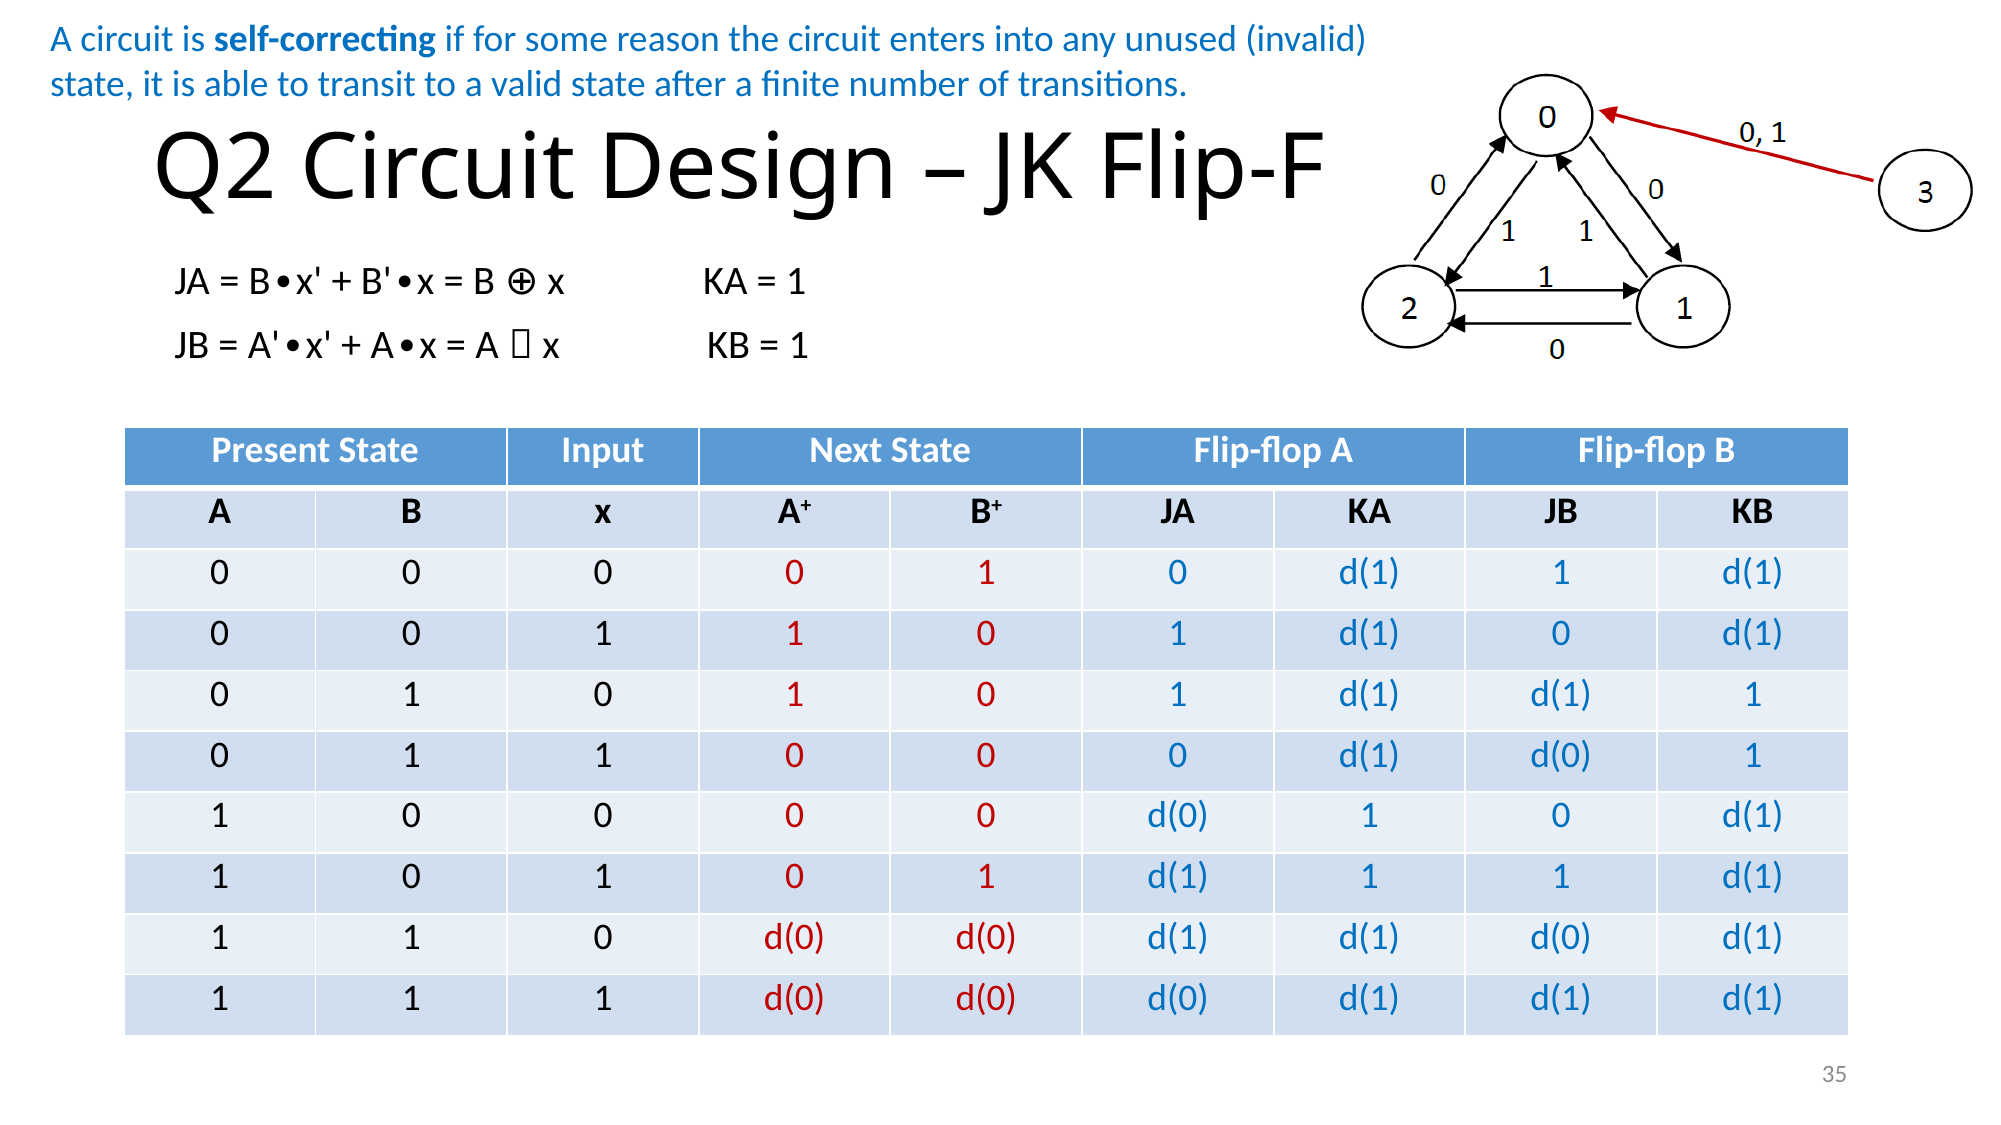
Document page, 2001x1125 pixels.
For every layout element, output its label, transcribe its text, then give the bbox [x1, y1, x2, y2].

table_cell 1 [508, 732, 698, 791]
table_header Flip-flop B [1466, 428, 1848, 485]
table_cell 0 [508, 671, 698, 730]
table_cell 1 [700, 671, 889, 730]
table_cell d(0) [891, 975, 1081, 1035]
table_cell d(0) [1466, 915, 1656, 974]
slide_number 35 [1412, 1042, 1863, 1103]
table_cell 1 [316, 671, 506, 730]
table_cell 1 [1275, 854, 1464, 913]
table_cell 0 [125, 611, 315, 670]
table_cell 0 [1466, 793, 1656, 852]
table_cell 0 [316, 611, 506, 670]
table_cell d(0) [1466, 732, 1656, 791]
table_cell 1 [1275, 793, 1464, 852]
table_cell d(1) [1658, 550, 1848, 609]
table_cell d(1) [1658, 611, 1848, 670]
table_cell d(1) [1275, 611, 1464, 670]
table_header Present State [125, 428, 506, 485]
table_cell 1 [316, 732, 506, 791]
table_cell 1 [508, 975, 698, 1035]
table_cell d(1) [1658, 915, 1848, 974]
table_header Next State [700, 428, 1081, 485]
list JA = B∙x' + B'∙x = B ⊕ x KA = 1 JB = A'∙x' + A∙x = A  x KB = 1 [159, 252, 1327, 375]
table_cell d(0) [1083, 793, 1273, 852]
table_cell 0 [508, 550, 698, 609]
table_cell d(1) [1466, 975, 1656, 1035]
table_cell B+ [891, 491, 1081, 548]
table_cell d(1) [1658, 793, 1848, 852]
table_cell d(1) [1275, 671, 1464, 730]
table_cell 0 [700, 732, 889, 791]
table_cell d(0) [700, 975, 889, 1035]
text_box A circuit is self-correcting if for some reason the circuit enters into any unused (invalid) state, it is able to transit to a valid state after a finite number of transitions. [35, 6, 1390, 112]
table_cell d(1) [1658, 854, 1848, 913]
picture [1327, 38, 2000, 401]
table_cell 0 [125, 671, 315, 730]
table_cell 1 [508, 611, 698, 670]
table_cell 1 [125, 854, 315, 913]
table_cell d(0) [1083, 975, 1273, 1035]
table_cell d(0) [891, 915, 1081, 974]
table_cell 0 [700, 854, 889, 913]
table_cell KA [1275, 491, 1464, 548]
table_cell 1 [891, 550, 1081, 609]
table_cell JB [1466, 491, 1656, 548]
table_cell 0 [700, 550, 889, 609]
table_cell 0 [1466, 611, 1656, 670]
title Q2 Circuit Design – JK Flip-Flops [137, 112, 1327, 278]
table_cell d(1) [1083, 915, 1273, 974]
table_cell 0 [508, 793, 698, 852]
table_cell 1 [1466, 550, 1656, 609]
table_cell 1 [316, 915, 506, 974]
table_cell 1 [1658, 671, 1848, 730]
table_cell 1 [891, 854, 1081, 913]
table_cell 1 [125, 793, 315, 852]
table_cell d(1) [1275, 915, 1464, 974]
table_cell A [125, 491, 315, 548]
table_cell 0 [316, 793, 506, 852]
table_cell d(1) [1466, 671, 1656, 730]
table_cell 0 [125, 732, 315, 791]
table_cell 1 [316, 975, 506, 1035]
table_cell d(1) [1658, 975, 1848, 1035]
table_cell A+ [700, 491, 889, 548]
table_cell 0 [891, 732, 1081, 791]
table_cell 0 [316, 550, 506, 609]
table_header Flip-flop A [1083, 428, 1464, 485]
table_cell 0 [1083, 550, 1273, 609]
table_cell 0 [891, 671, 1081, 730]
table_cell 1 [125, 975, 315, 1035]
table_cell 0 [700, 793, 889, 852]
table_header Input [508, 428, 698, 485]
table_cell JA [1083, 491, 1273, 548]
table_cell d(1) [1083, 854, 1273, 913]
table_cell d(1) [1275, 550, 1464, 609]
table_cell 0 [891, 793, 1081, 852]
table_cell 1 [1658, 732, 1848, 791]
table_cell B [316, 491, 506, 548]
table_cell 0 [316, 854, 506, 913]
table_cell 1 [1083, 611, 1273, 670]
table_cell 0 [1083, 732, 1273, 791]
table_cell 1 [1466, 854, 1656, 913]
table_cell d(1) [1275, 732, 1464, 791]
table_cell 1 [1083, 671, 1273, 730]
table_cell 0 [508, 915, 698, 974]
table_cell 1 [508, 854, 698, 913]
table_cell x [508, 491, 698, 548]
table_cell 1 [125, 915, 315, 974]
table_cell 1 [700, 611, 889, 670]
table_cell d(1) [1275, 975, 1464, 1035]
table_cell KB [1658, 491, 1848, 548]
table_cell 0 [891, 611, 1081, 670]
table_cell d(0) [700, 915, 889, 974]
table_cell 0 [125, 550, 315, 609]
